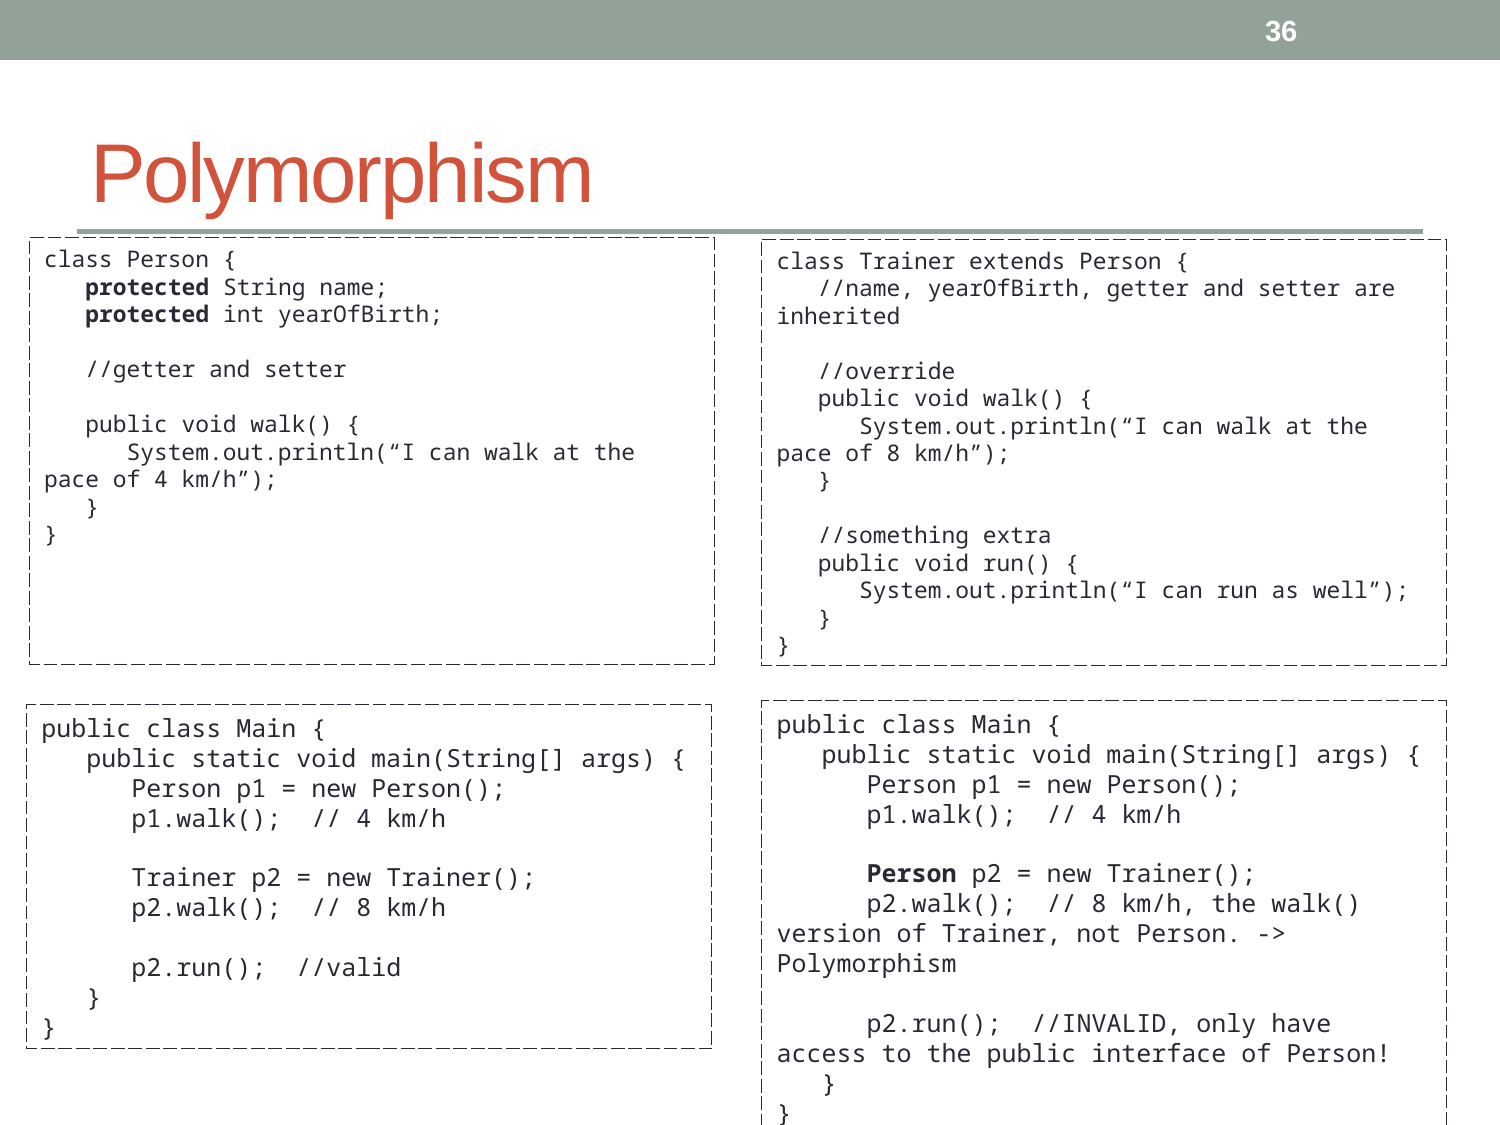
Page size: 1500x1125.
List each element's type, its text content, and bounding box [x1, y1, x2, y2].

text_box class Trainer extends Person { //name, yearOfBirth, getter and setter are inherited //override public void walk() { System.out.println(“I can walk at the pace of 8 km/h”); } //something extra public void run() { System.out.println(“I can run as well”); } } [761, 239, 1447, 666]
slide_number 36 [1250, 3, 1425, 57]
text_box public class Main { public static void main(String[] args) { Person p1 = new Person(); p1.walk(); // 4 km/h Person p2 = new Trainer(); p2.walk(); // 8 km/h, the walk() version of Trainer, not Person. -> Polymorphism p2.run(); //INVALID, only have access to the public interface of Person! } } [761, 700, 1447, 1125]
text_box public class Main { public static void main(String[] args) { Person p1 = new Person(); p1.walk(); // 4 km/h Trainer p2 = new Trainer(); p2.walk(); // 8 km/h p2.run(); //valid } } [26, 704, 712, 1049]
title Polymorphism [75, 87, 1425, 250]
text_box class Person { protected String name; protected int yearOfBirth; //getter and setter public void walk() { System.out.println(“I can walk at the pace of 4 km/h”); } } [29, 237, 715, 665]
